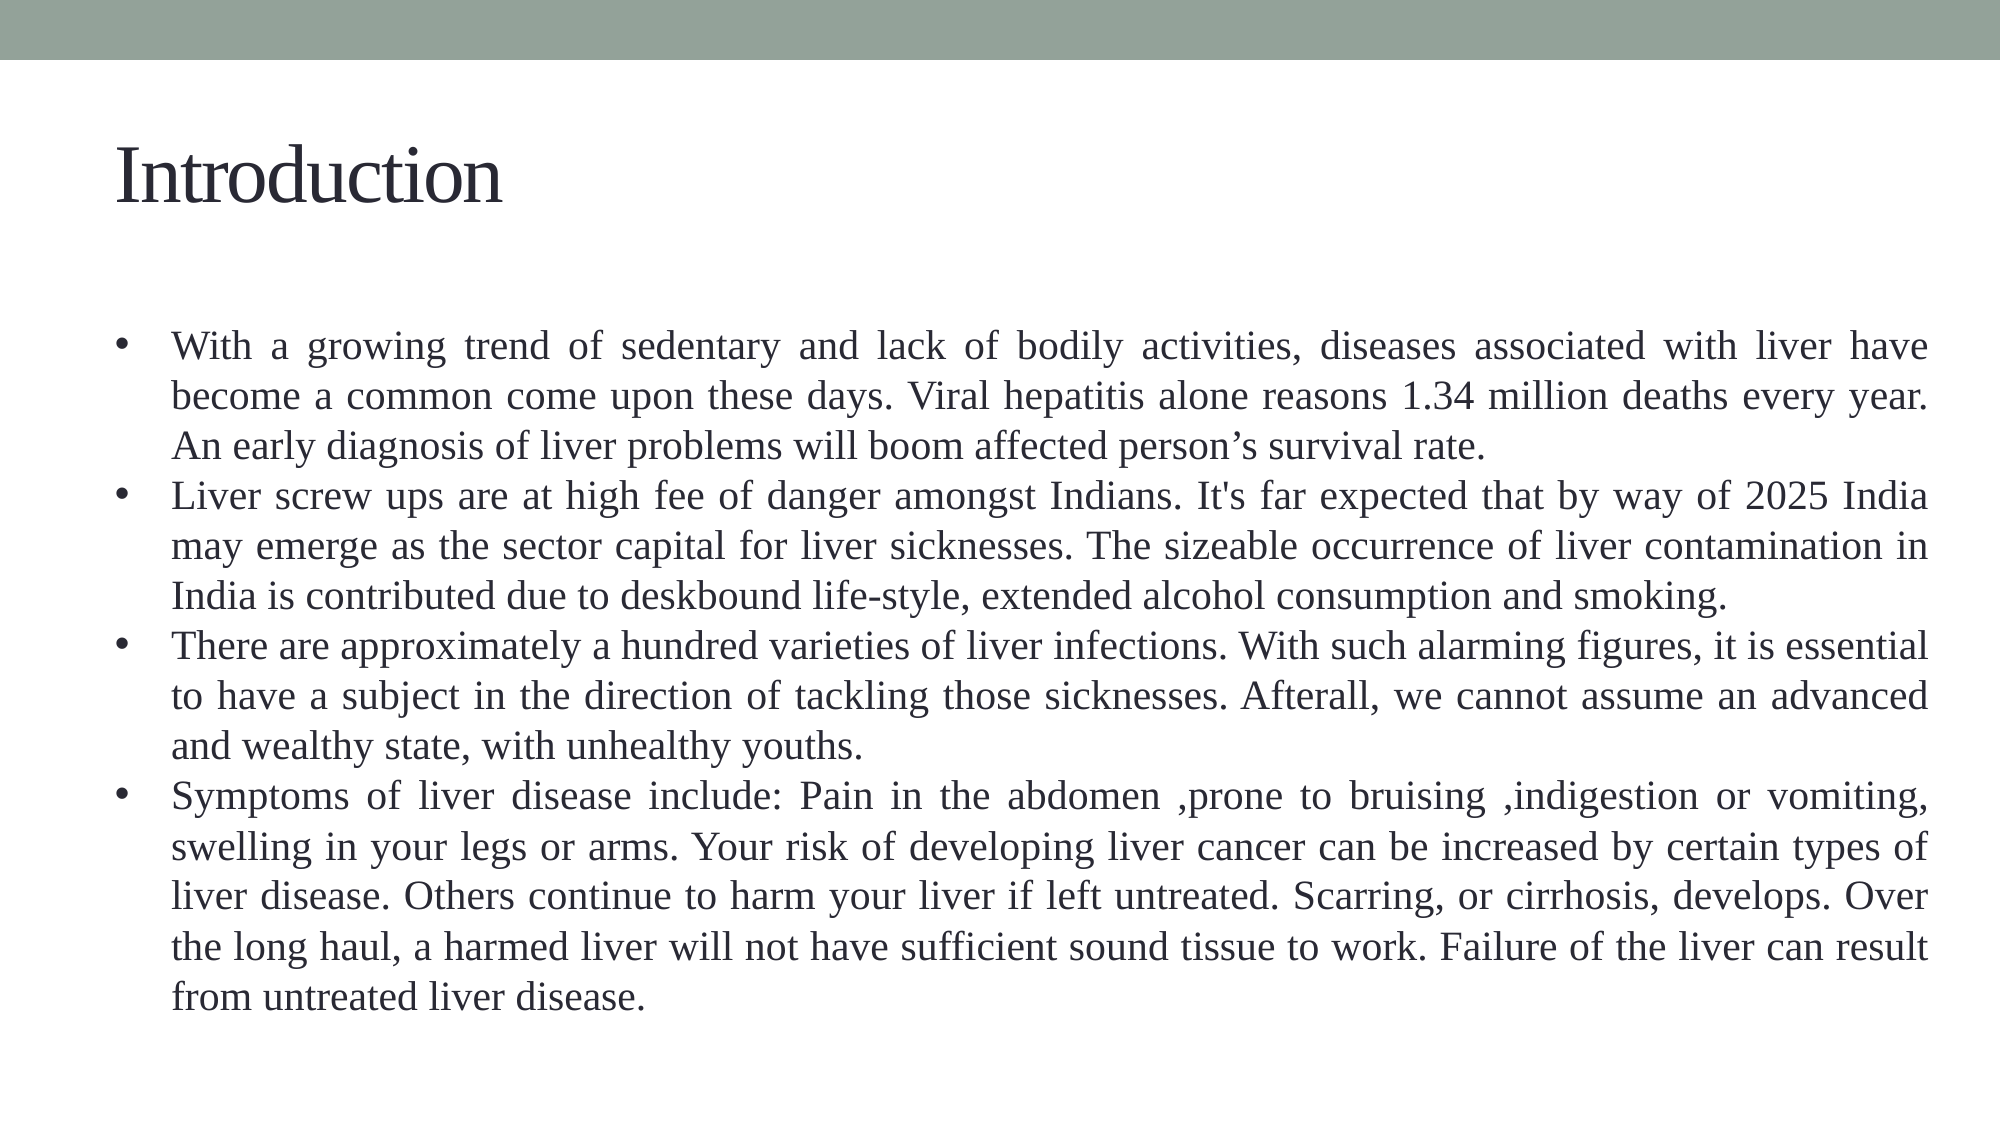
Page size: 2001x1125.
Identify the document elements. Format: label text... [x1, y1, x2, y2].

text_box With a growing trend of sedentary and lack of bodily activities, diseases associated with liver have become a common come upon these days. Viral hepatitis alone reasons 1.34 million deaths every year. An early diagnosis of liver problems will boom affected person’s survival rate. Liver screw ups are at high fee of danger amongst Indians. It's far expected that by way of 2025 India may emerge as the sector capital for liver sicknesses. The sizeable occurrence of liver contamination in India is contributed due to deskbound life-style, extended alcohol consumption and smoking. There are approximately a hundred varieties of liver infections. With such alarming figures, it is essential to have a subject in the direction of tackling those sicknesses. Afterall, we cannot assume an advanced and wealthy state, with unhealthy youths. Symptoms of liver disease include: Pain in the abdomen ,prone to bruising ,indigestion or vomiting, swelling in your legs or arms. Your risk of developing liver cancer can be increased by certain types of liver disease. Others continue to harm your liver if left untreated. Scarring, or cirrhosis, develops. Over the long haul, a harmed liver will not have sufficient sound tissue to work. Failure of the liver can result from untreated liver disease. [99, 310, 1946, 1026]
title Introduction [99, 87, 1900, 250]
